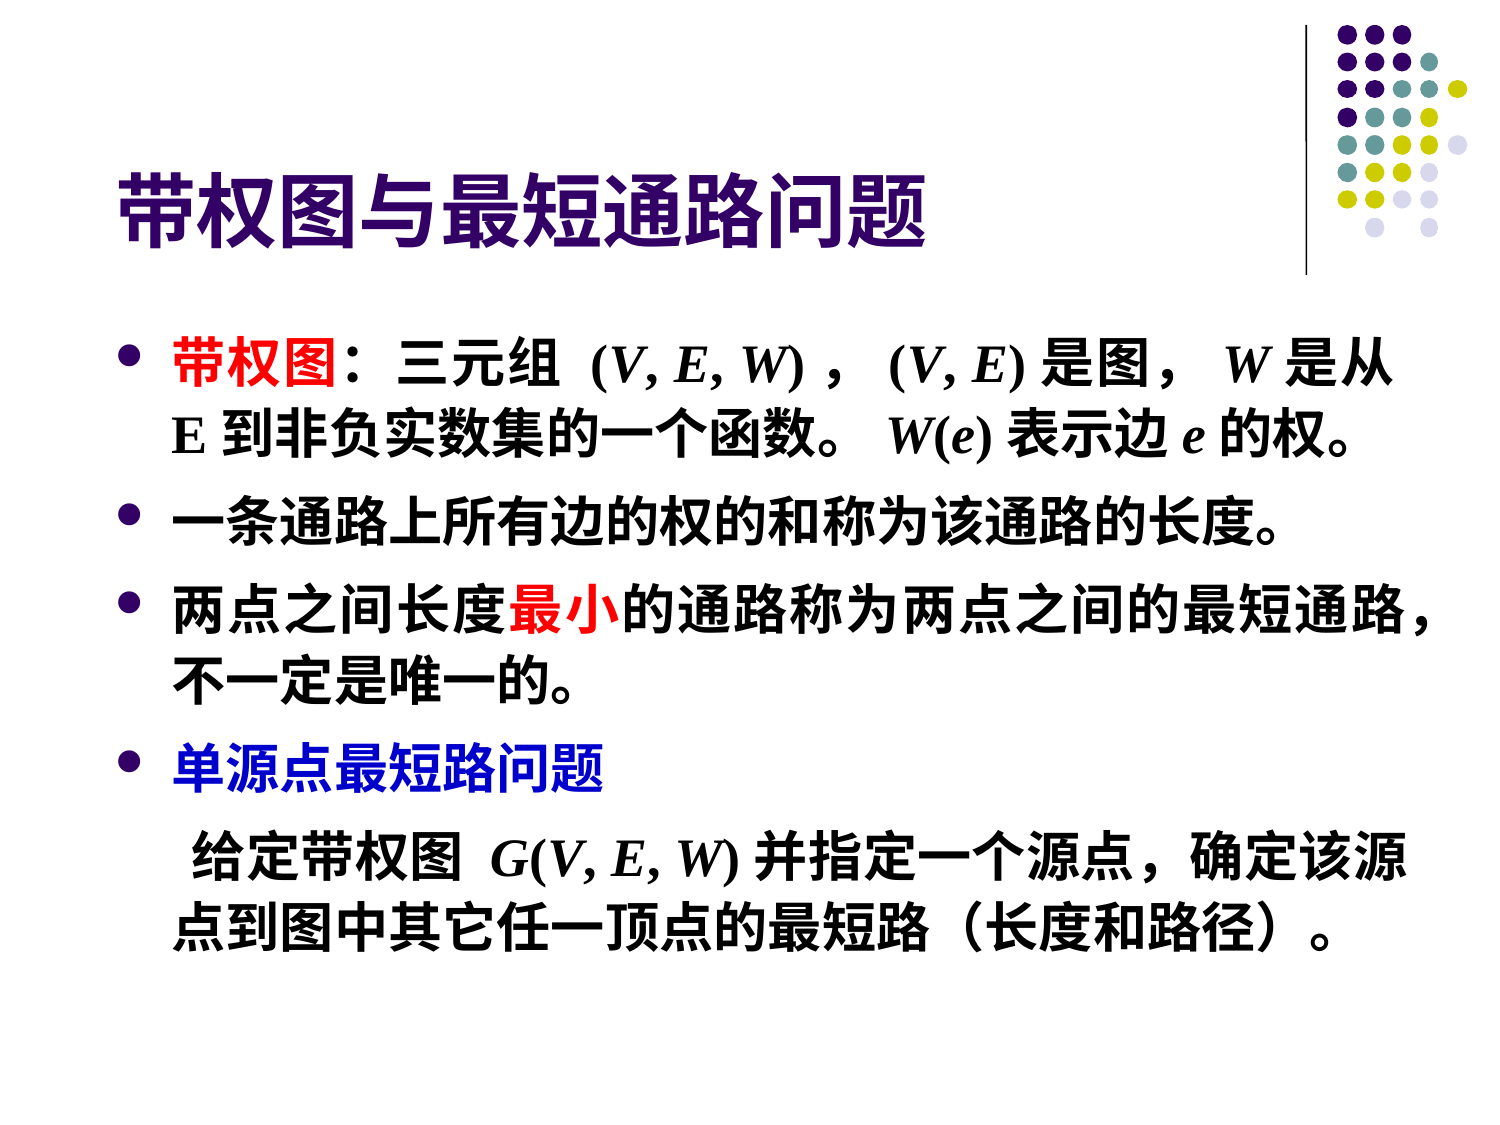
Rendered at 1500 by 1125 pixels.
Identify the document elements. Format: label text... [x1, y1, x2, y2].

list 带权图：三元组 (V, E, W)，(V, E)是图，W是从E到非负实数集的一个函数。W(e)表示边e的权。 一条通路上所有边的权的和称为该通路的长度。 两点之间长度最小的通路称为两点之间的最短通路，不一定是唯一的。 单源点最短路问题 给定带权图 G(V, E, W)并指定一个源点，确定该源点到图中其它任一顶点的最短路（长度和路径）。 [100, 314, 1424, 1015]
title 带权图与最短通路问题 [100, 113, 1376, 266]
